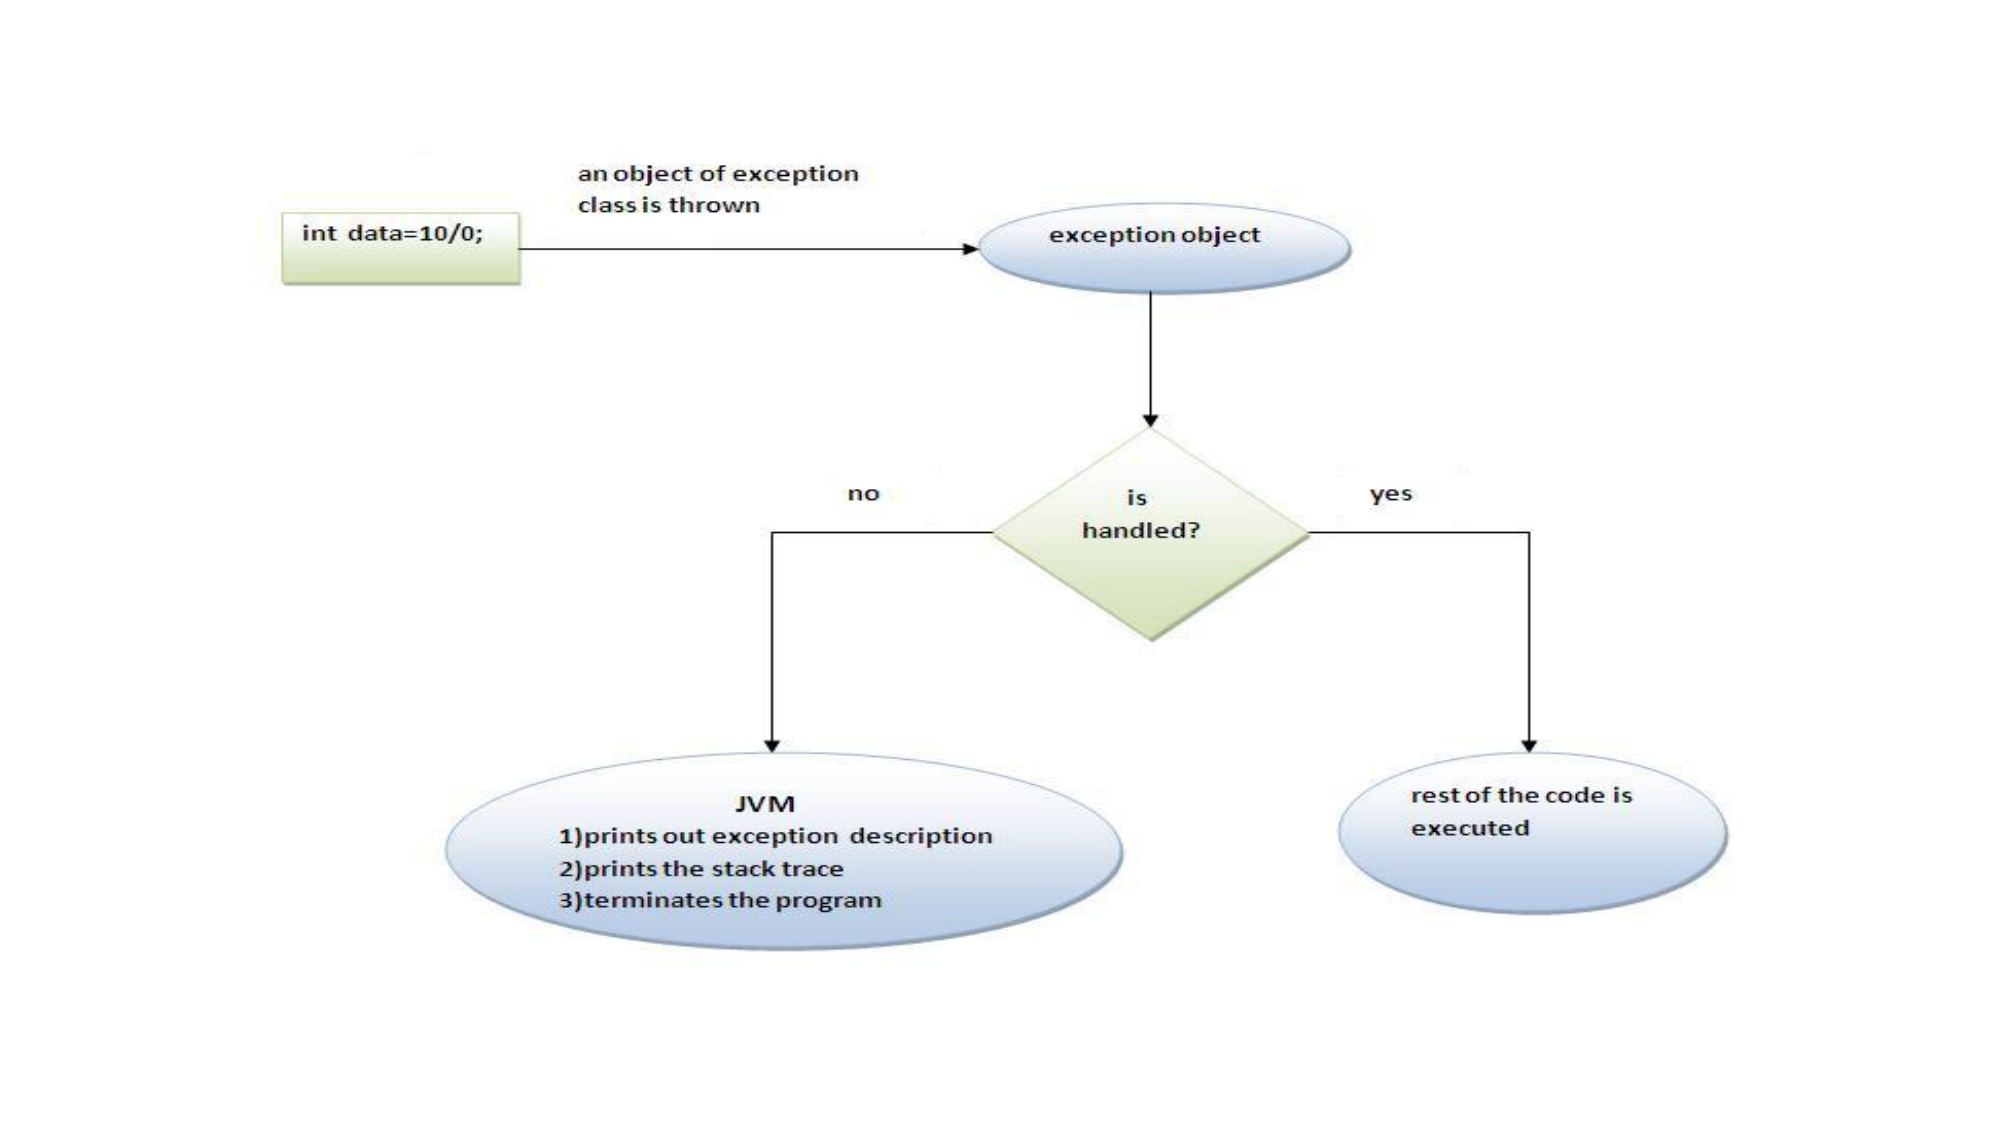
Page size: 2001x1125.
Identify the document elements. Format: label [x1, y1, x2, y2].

picture [251, 139, 1790, 986]
